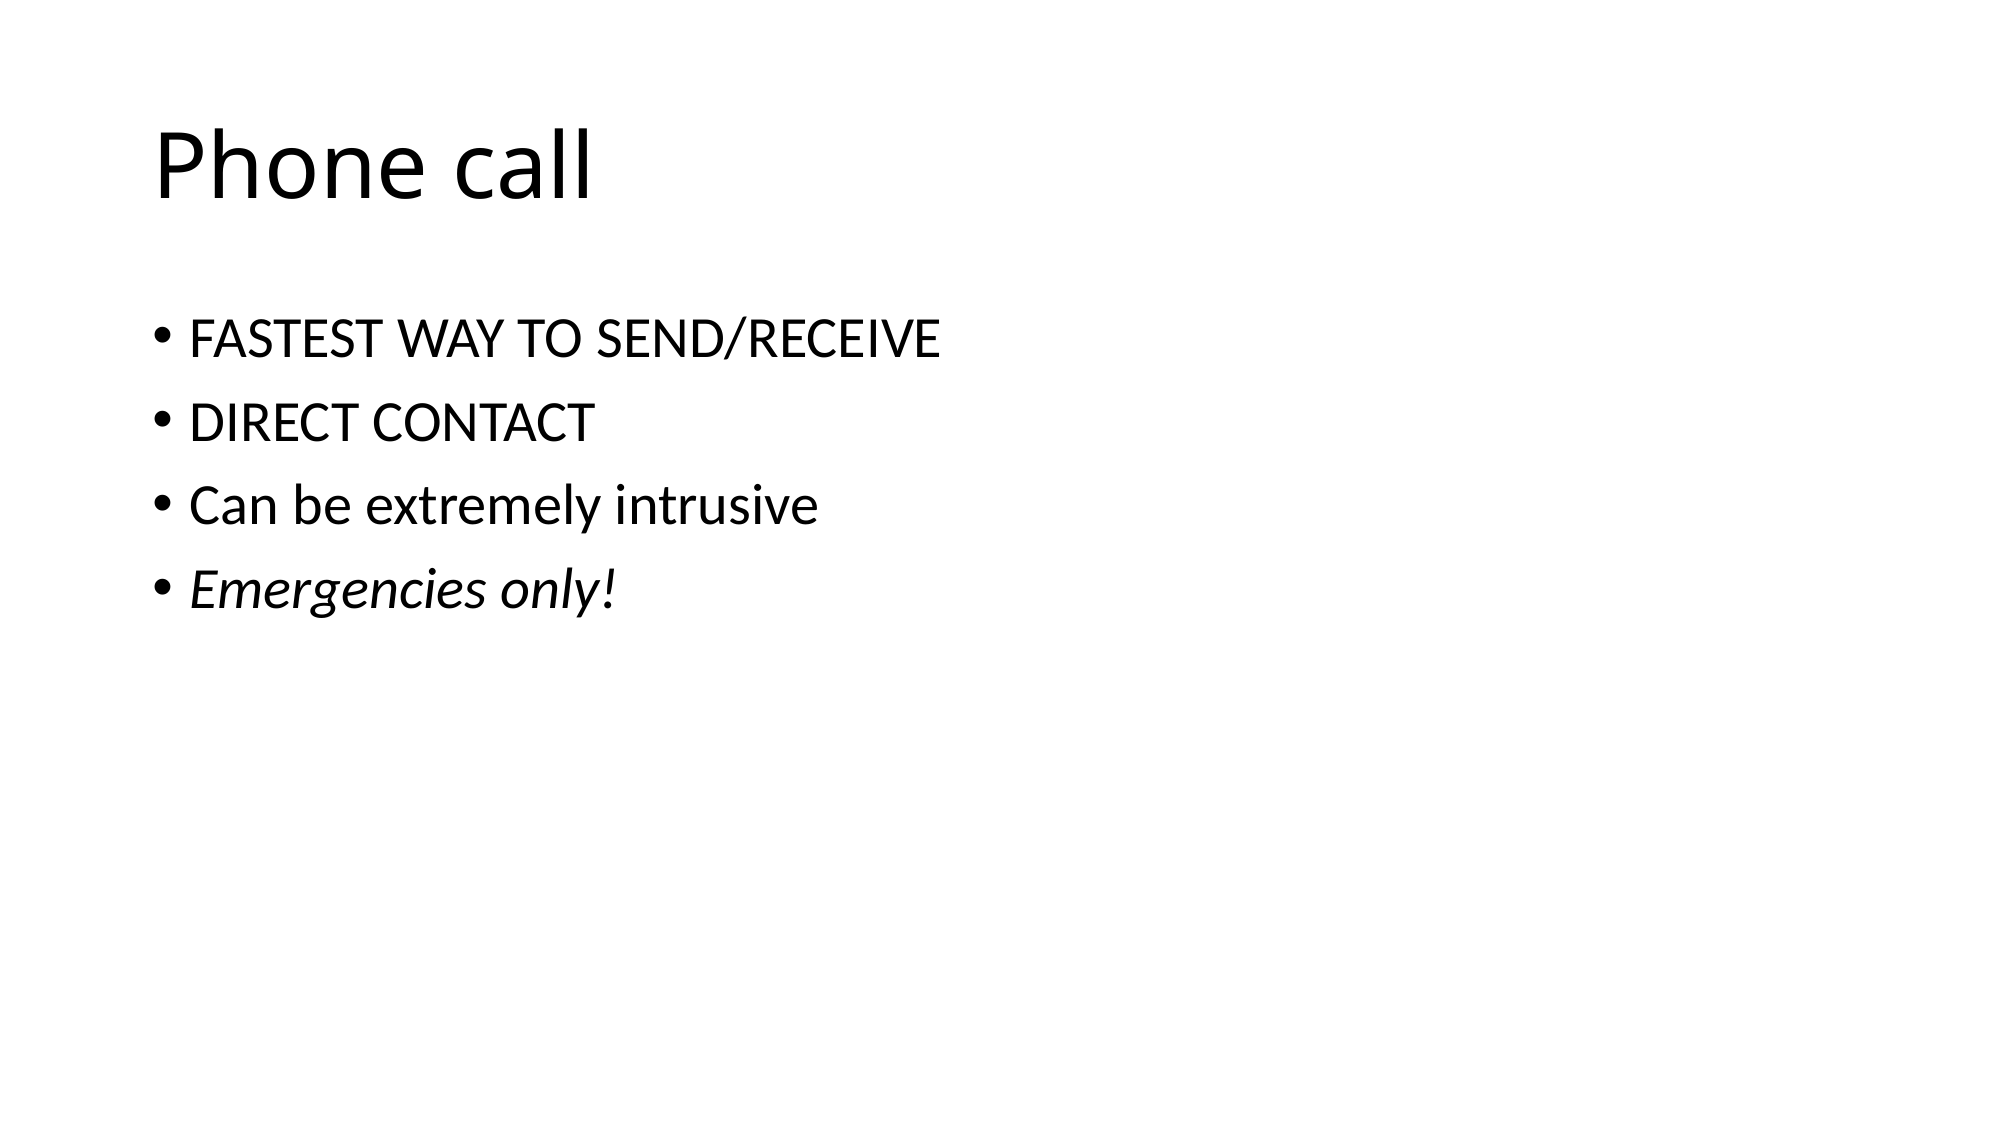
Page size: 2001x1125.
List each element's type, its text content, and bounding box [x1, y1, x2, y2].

title Phone call [137, 59, 1863, 278]
list FASTEST WAY TO SEND/RECEIVE DIRECT CONTACT Can be extremely intrusive Emergencies only! [137, 299, 1863, 1014]
